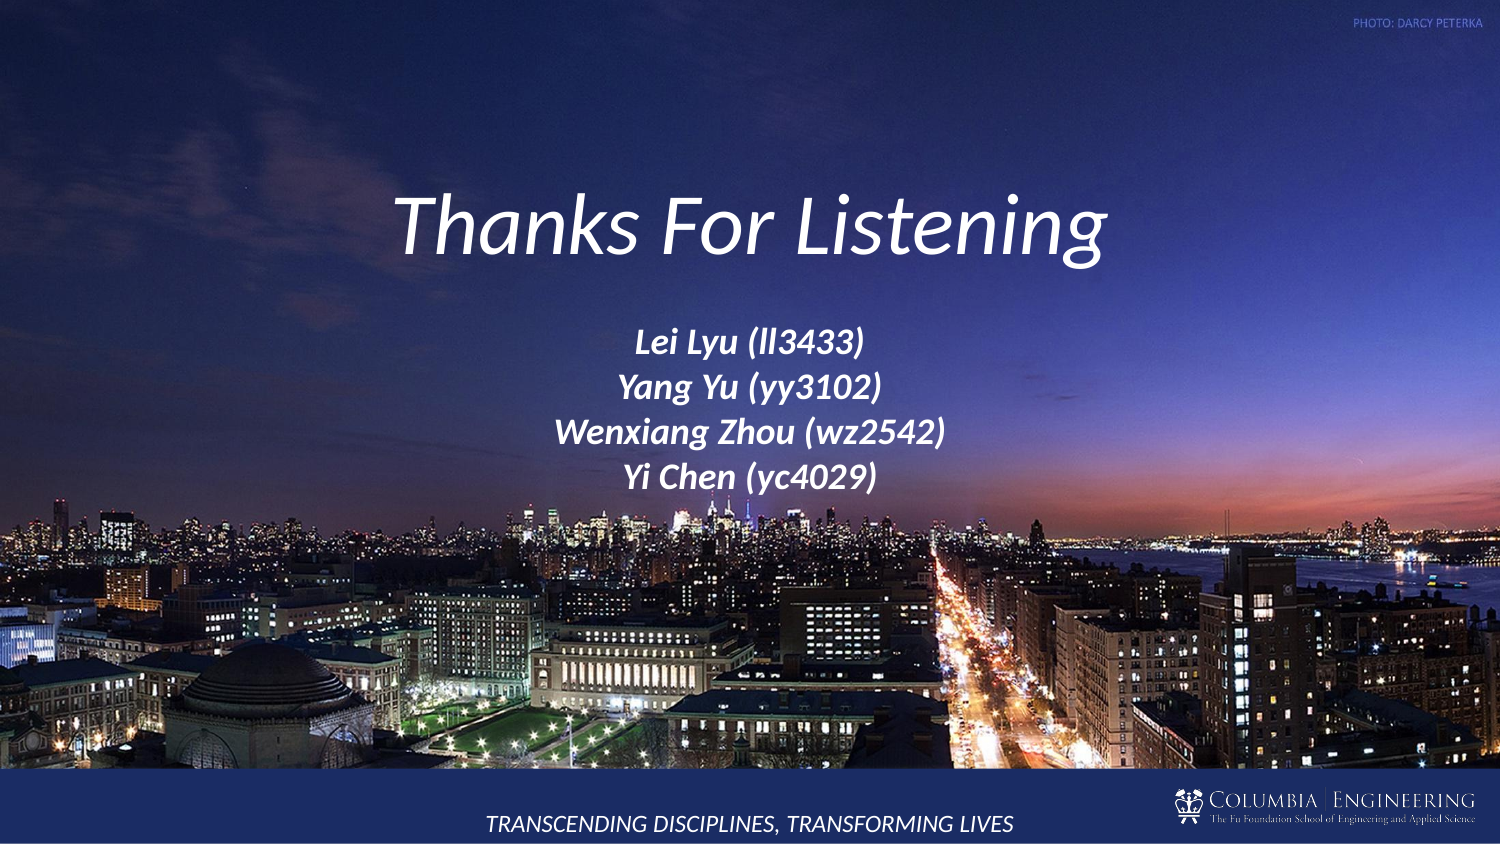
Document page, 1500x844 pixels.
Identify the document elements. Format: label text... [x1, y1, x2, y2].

picture [0, 0, 1500, 771]
text_box TRANSCENDING DISCIPLINES, TRANSFORMING LIVES [0, 778, 1500, 844]
picture [1174, 787, 1475, 825]
